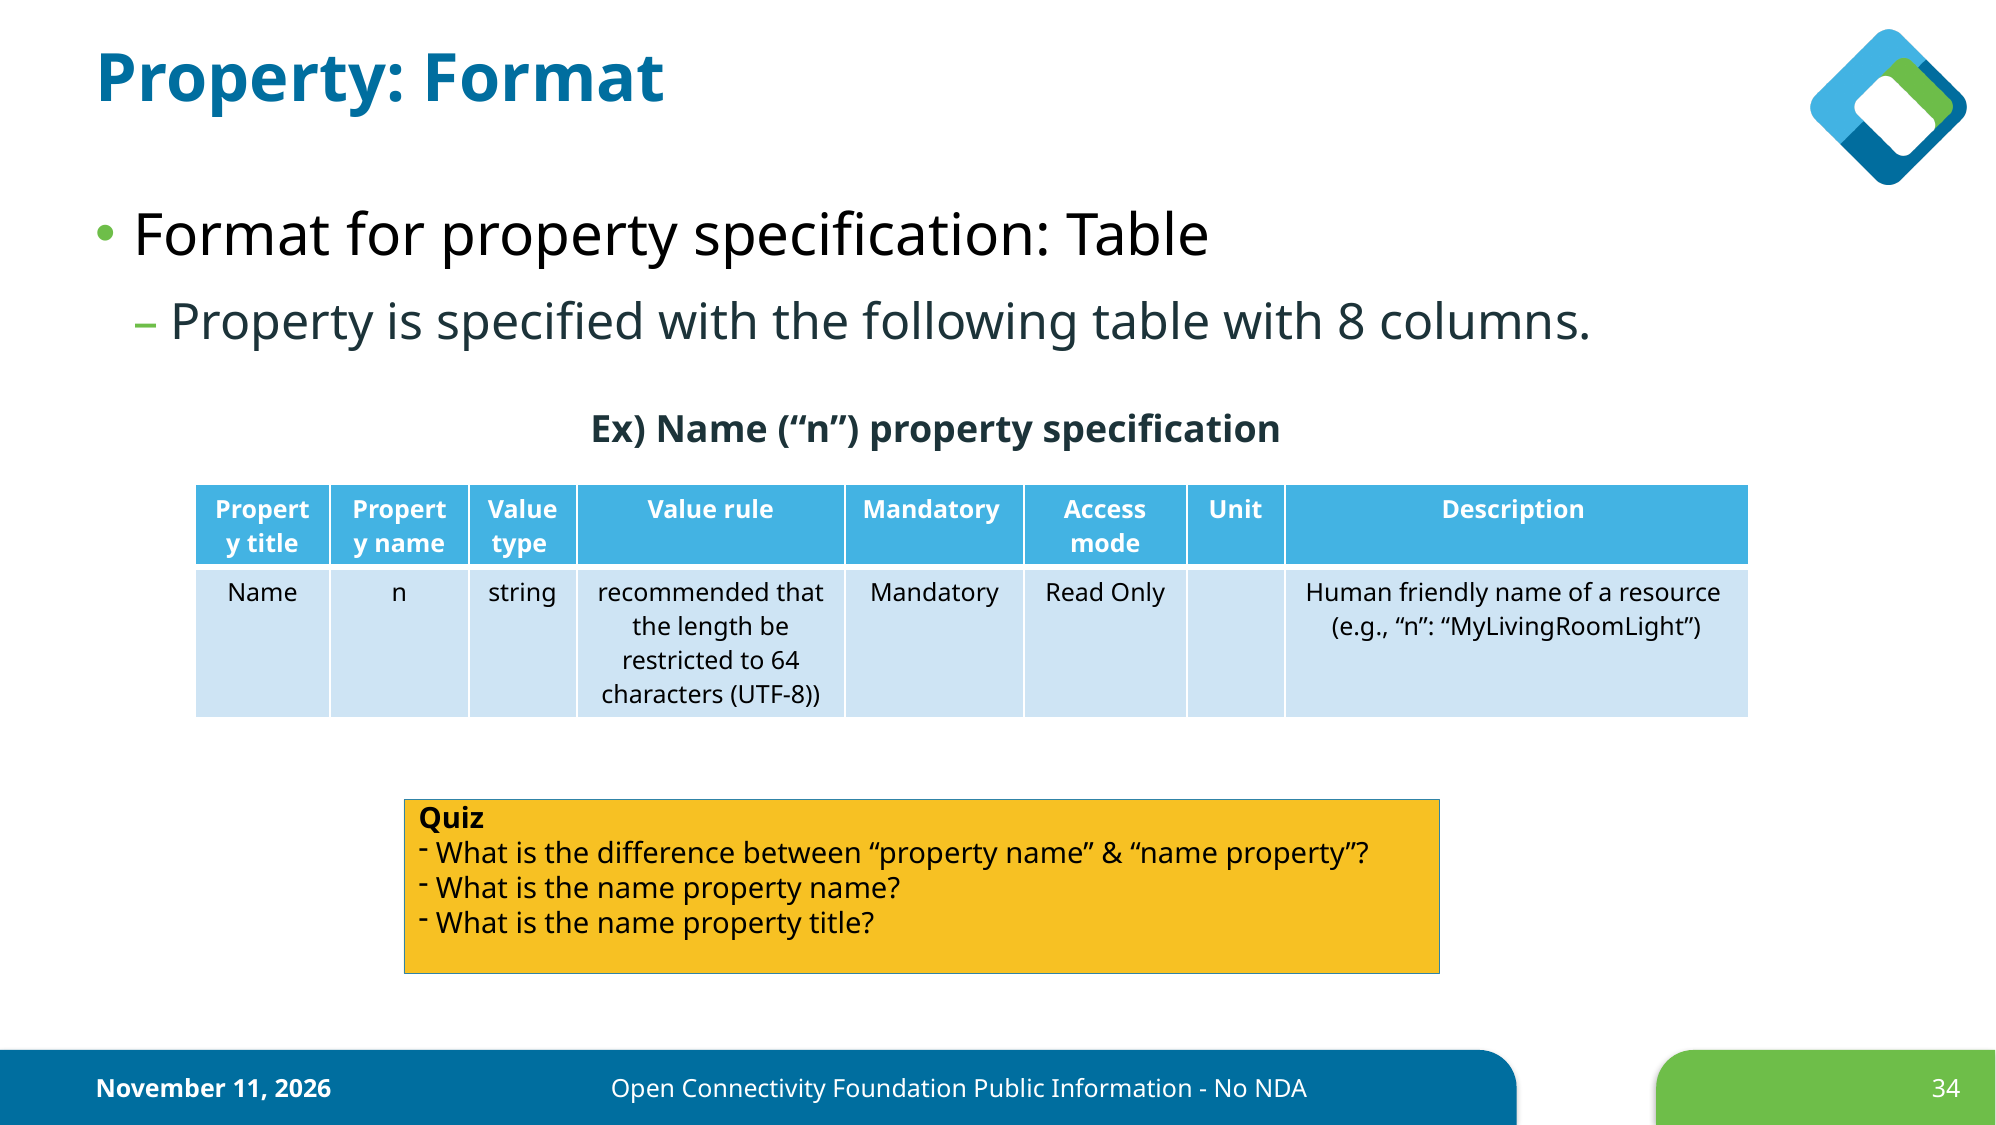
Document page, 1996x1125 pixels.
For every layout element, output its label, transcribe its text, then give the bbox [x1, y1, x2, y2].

table_cell Name [196, 570, 329, 717]
picture [1810, 29, 1967, 185]
text_box Quiz What is the difference between “property name” & “name property”? What is the name property name? What is the name property title? [402, 798, 1441, 975]
table_header Unit [1188, 485, 1284, 564]
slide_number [80, 1065, 462, 1109]
table_header Property title [196, 485, 329, 564]
picture [1895, 114, 1967, 185]
table_header Mandatory [846, 485, 1023, 564]
title Property: Format [80, 15, 1770, 134]
slide_number 34 [1775, 1065, 1976, 1123]
table_header Access mode [1025, 485, 1186, 564]
table_header Value rule [578, 485, 844, 564]
table_header Description [1286, 485, 1748, 564]
table_cell recommended that the length be restricted to 64 characters (UTF-8)) [578, 570, 844, 717]
table_cell n [331, 570, 468, 717]
text_box Ex) Name (“n”) property specification [449, 398, 1433, 463]
table_cell string [470, 570, 576, 717]
list Format for property specification: Table Property is specified with the following table with 8 columns. [80, 189, 1918, 1005]
footer Open Connectivity Foundation Public Information - No NDA [490, 1065, 1430, 1108]
table_cell Human friendly name of a resource (e.g., “n”: “MyLivingRoomLight”) [1286, 570, 1748, 717]
table_cell Read Only [1025, 570, 1186, 717]
table_cell [1188, 570, 1284, 717]
table_header Value type [470, 485, 576, 564]
table_cell Mandatory [846, 570, 1023, 717]
table_header Property name [331, 485, 468, 564]
